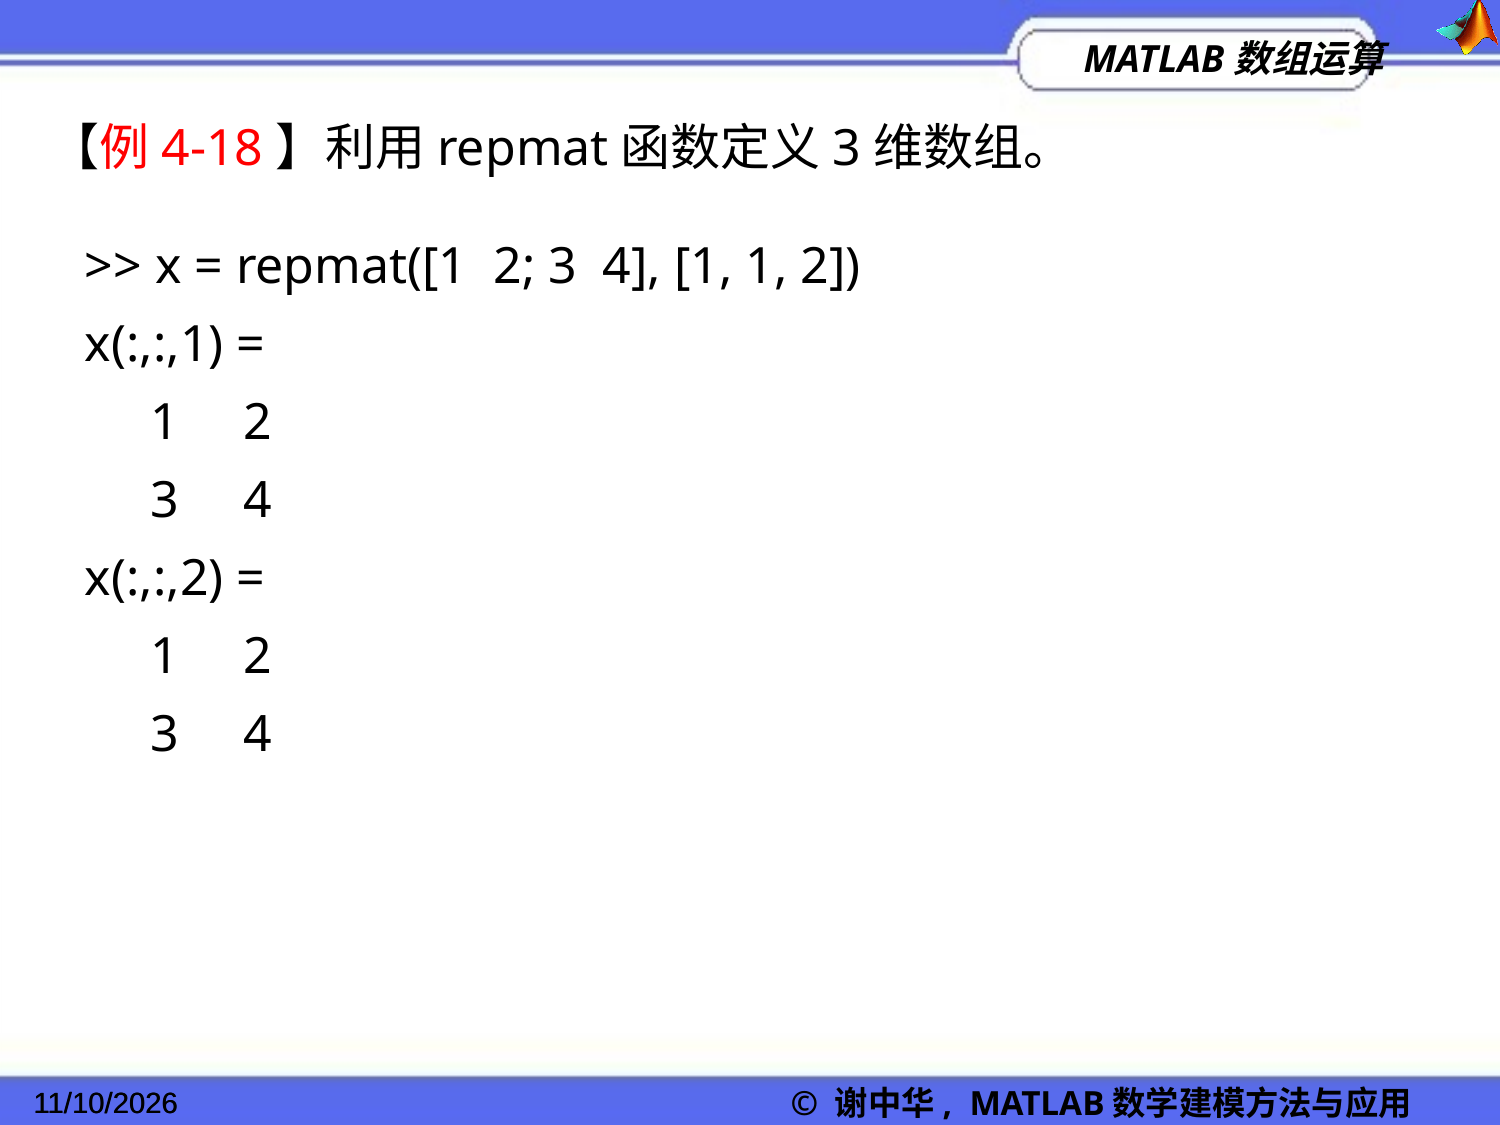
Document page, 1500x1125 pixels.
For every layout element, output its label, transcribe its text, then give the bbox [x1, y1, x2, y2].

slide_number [17, 1077, 369, 1121]
footer © 谢中华, MATLAB数学建模方法与应用 [790, 1081, 1495, 1122]
text_box >> x = repmat([1 2; 3 4], [1, 1, 2]) x(:,:,1) = 1 2 3 4 x(:,:,2) = 1 2 3 4 [70, 208, 1441, 769]
picture [0, 0, 1500, 1125]
text_box 【例4-18】利用repmat函数定义3维数组。 [35, 78, 1359, 183]
